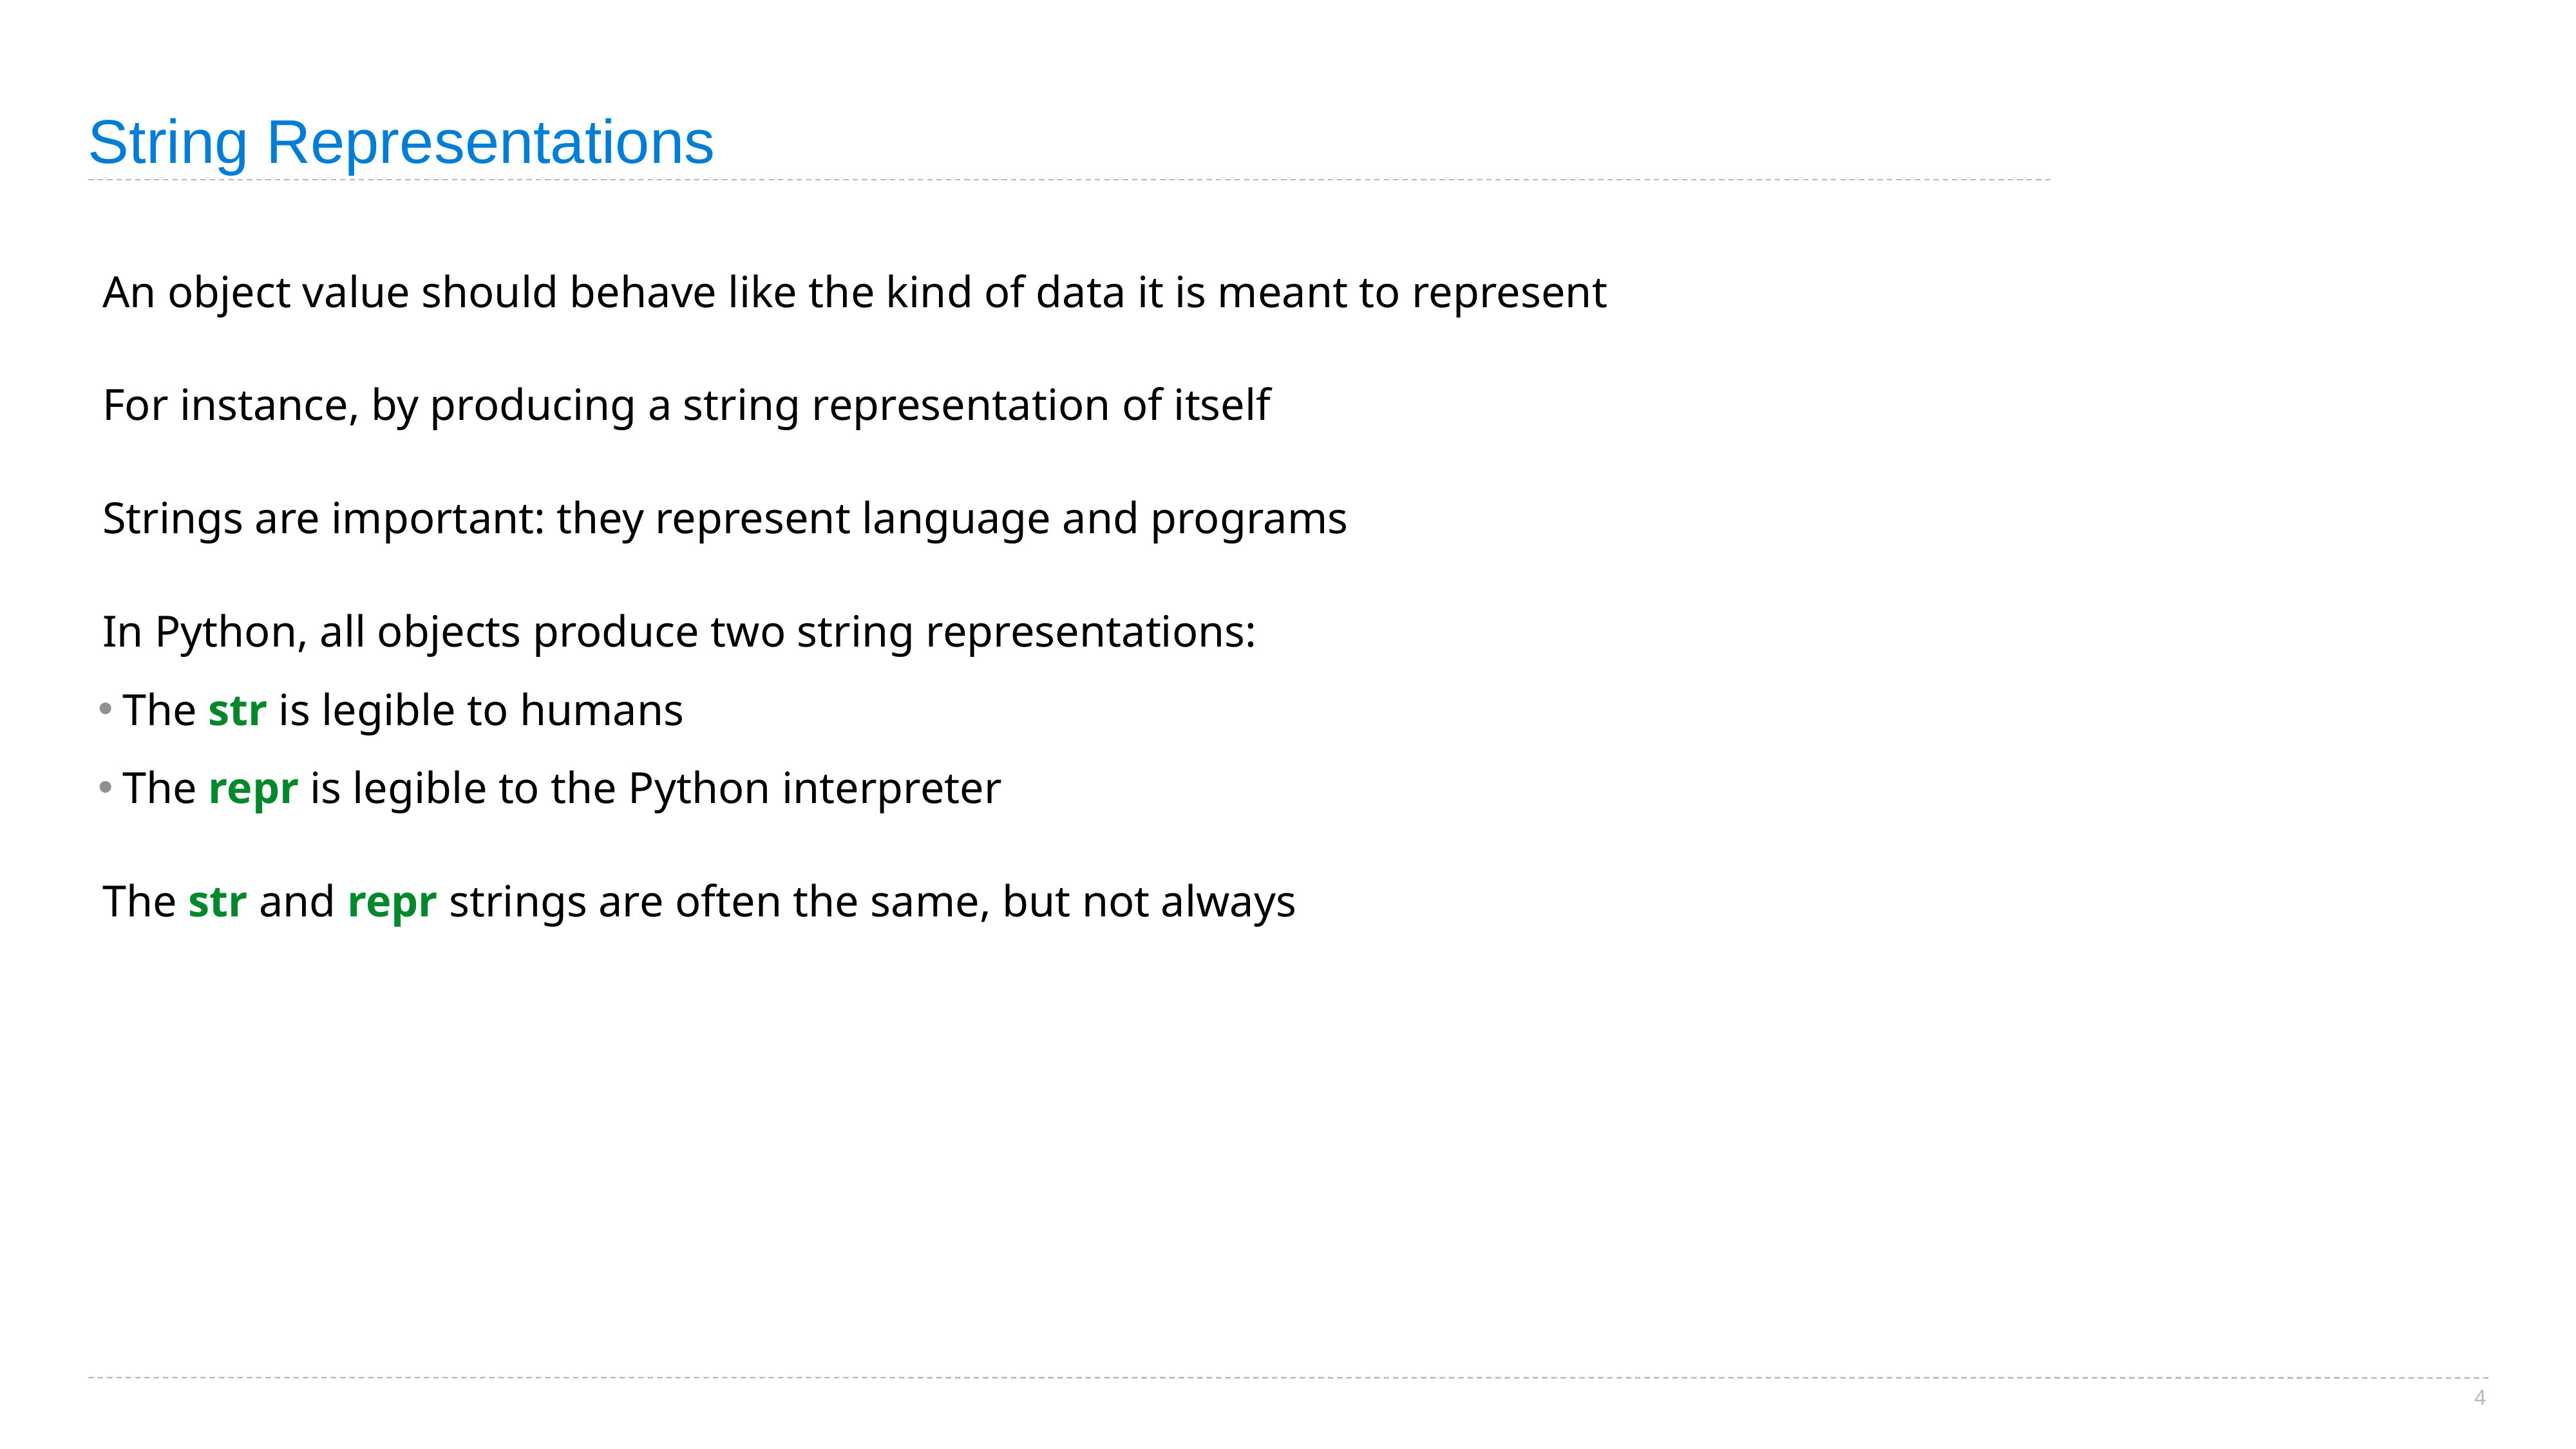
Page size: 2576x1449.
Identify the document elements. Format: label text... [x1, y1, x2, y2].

slide_number 4 [2473, 1383, 2488, 1408]
title String Representations [88, 0, 2050, 178]
list An object value should behave like the kind of data it is meant to represent For instance, by producing a string representation of itself Strings are important: they represent language and programs In Python, all objects produce two string representations: The str is legible to humans The repr is legible to the Python interpreter The str and repr strings are often the same, but not always [88, 258, 2490, 1290]
